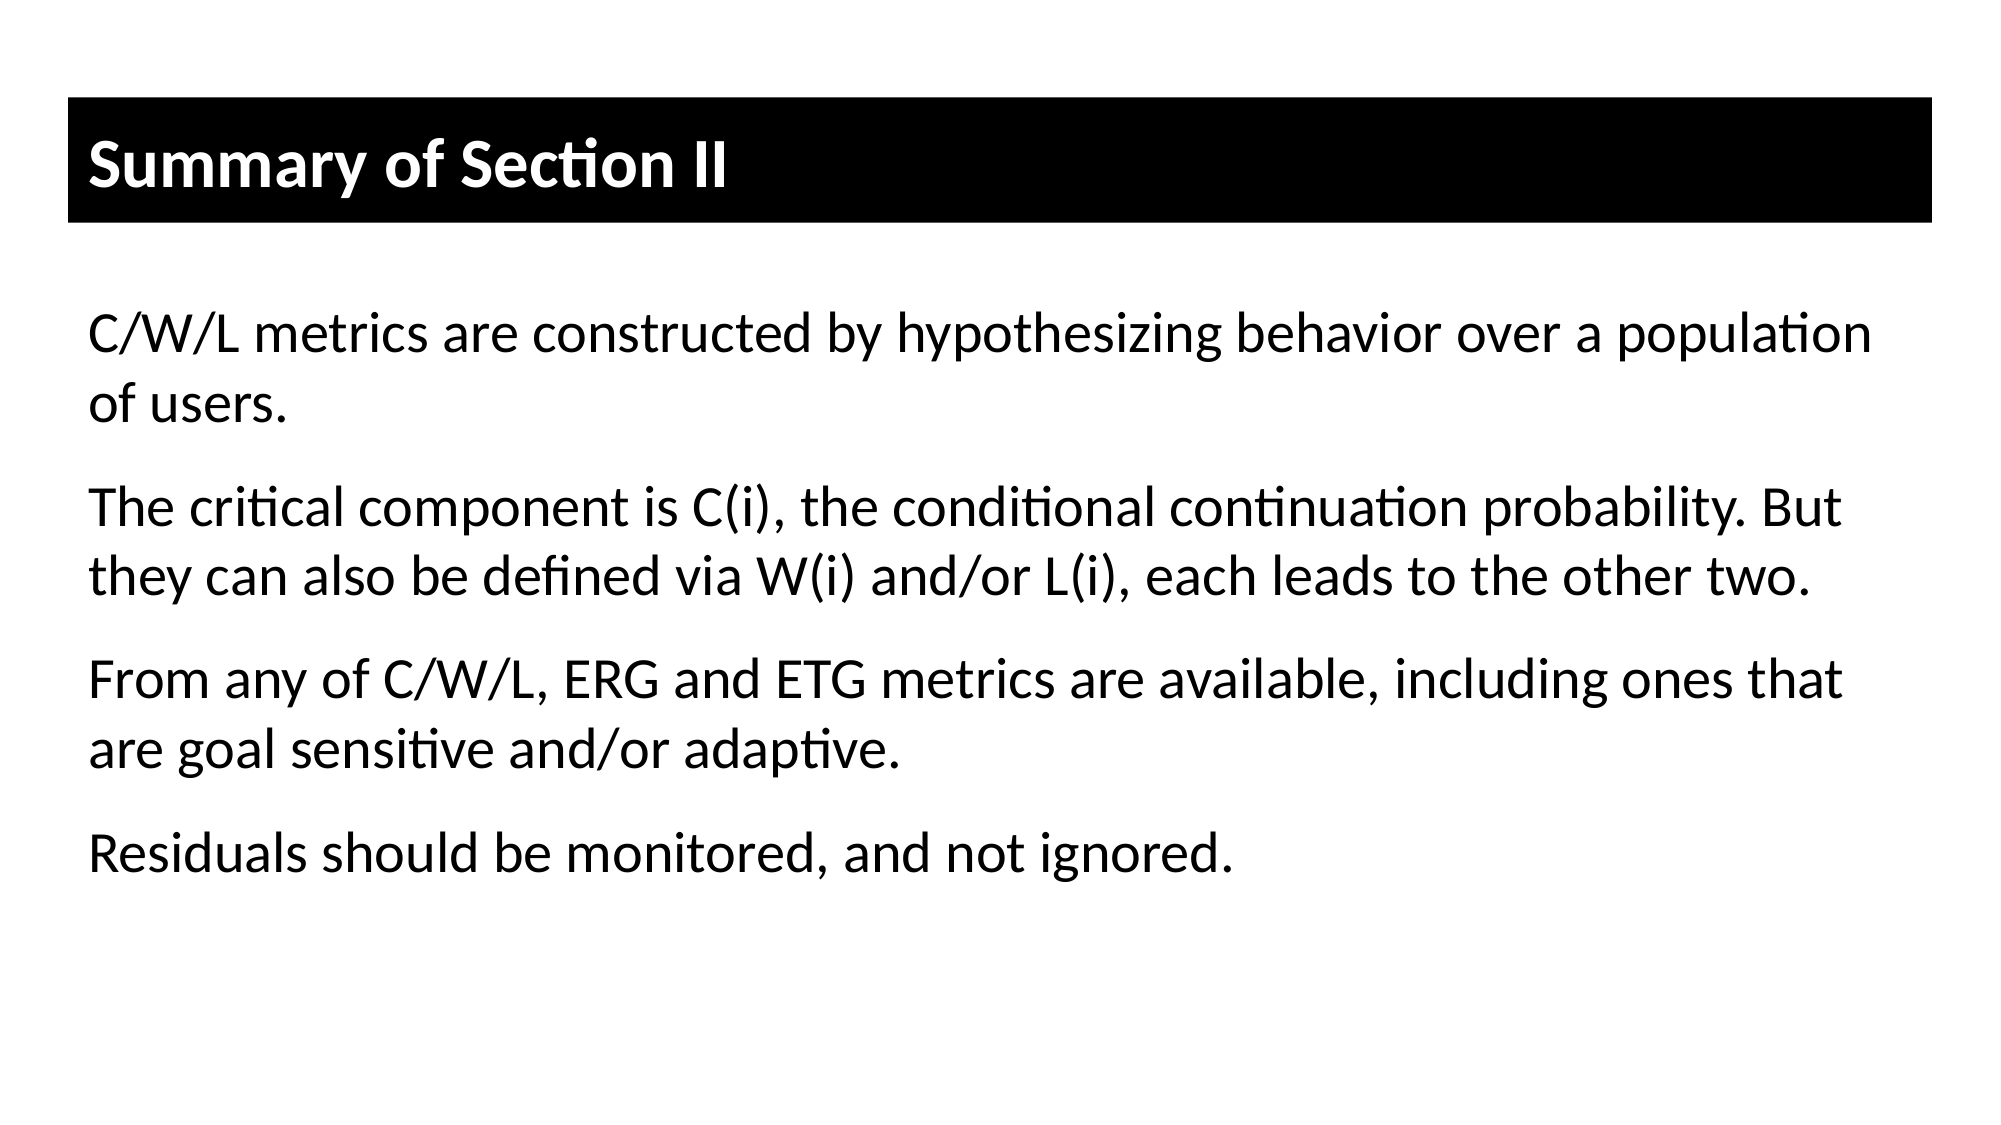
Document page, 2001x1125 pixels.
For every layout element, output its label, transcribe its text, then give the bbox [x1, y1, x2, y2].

title Summary of Section II [68, 97, 1932, 223]
list C/W/L metrics are constructed by hypothesizing behavior over a population of users. The critical component is C(i), the conditional continuation probability. But they can also be defined via W(i) and/or L(i), each leads to the other two. From any of C/W/L, ERG and ETG metrics are available, including ones that are goal sensitive and/or adaptive. Residuals should be monitored, and not ignored. [68, 274, 1932, 1022]
